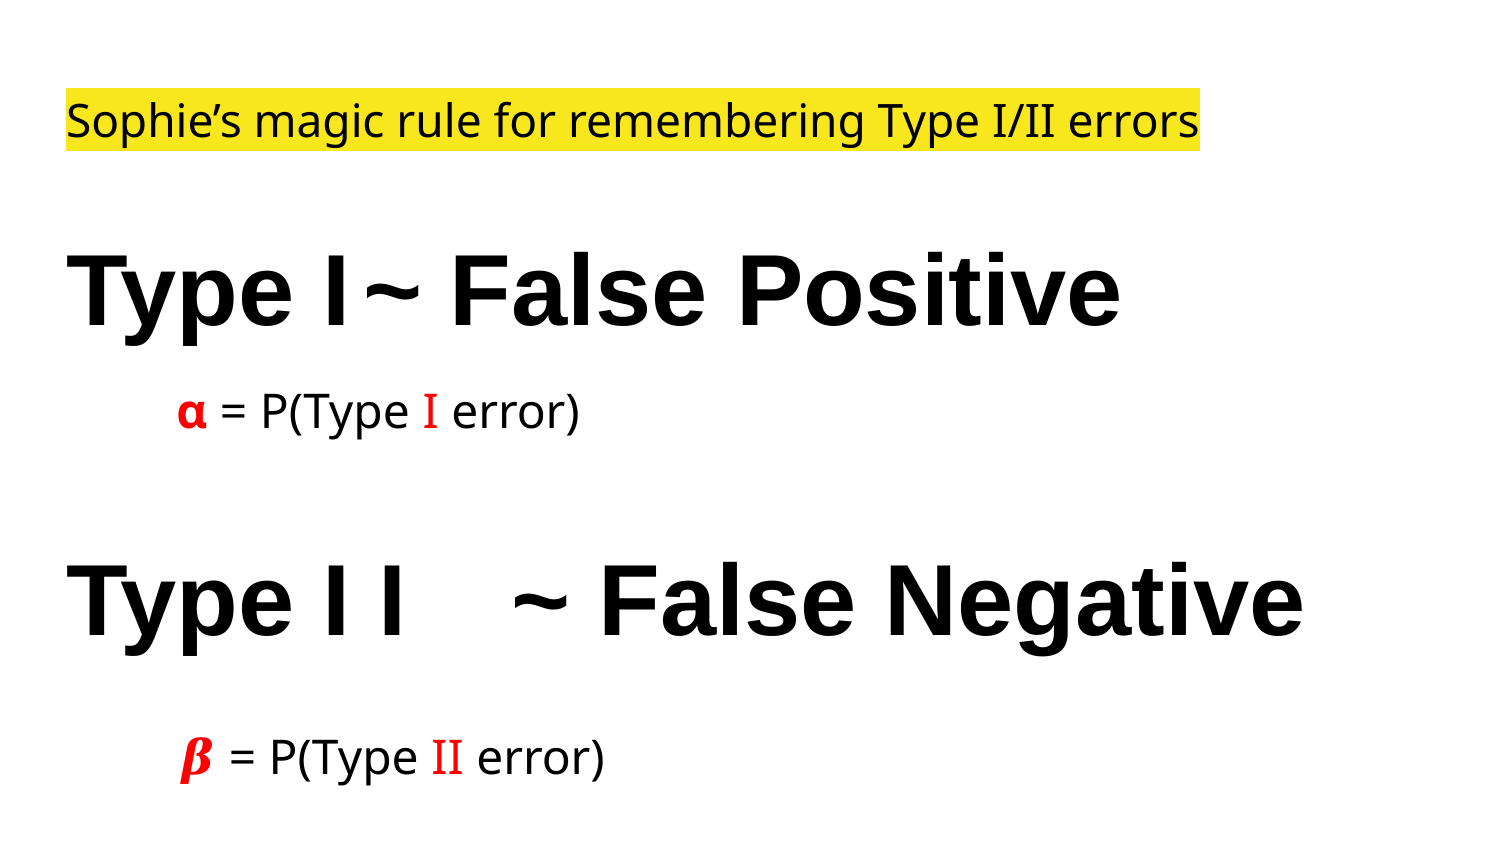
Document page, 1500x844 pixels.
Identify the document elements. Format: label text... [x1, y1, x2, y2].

text_box α = P(Type I error) [161, 365, 678, 453]
title Sophie’s magic rule for remembering Type I/II errors [51, 72, 1449, 167]
list Type I ~ False Positive Type I I ~ False Negative [51, 202, 1449, 750]
text_box 𝜷 = P(Type II error) [161, 711, 704, 799]
